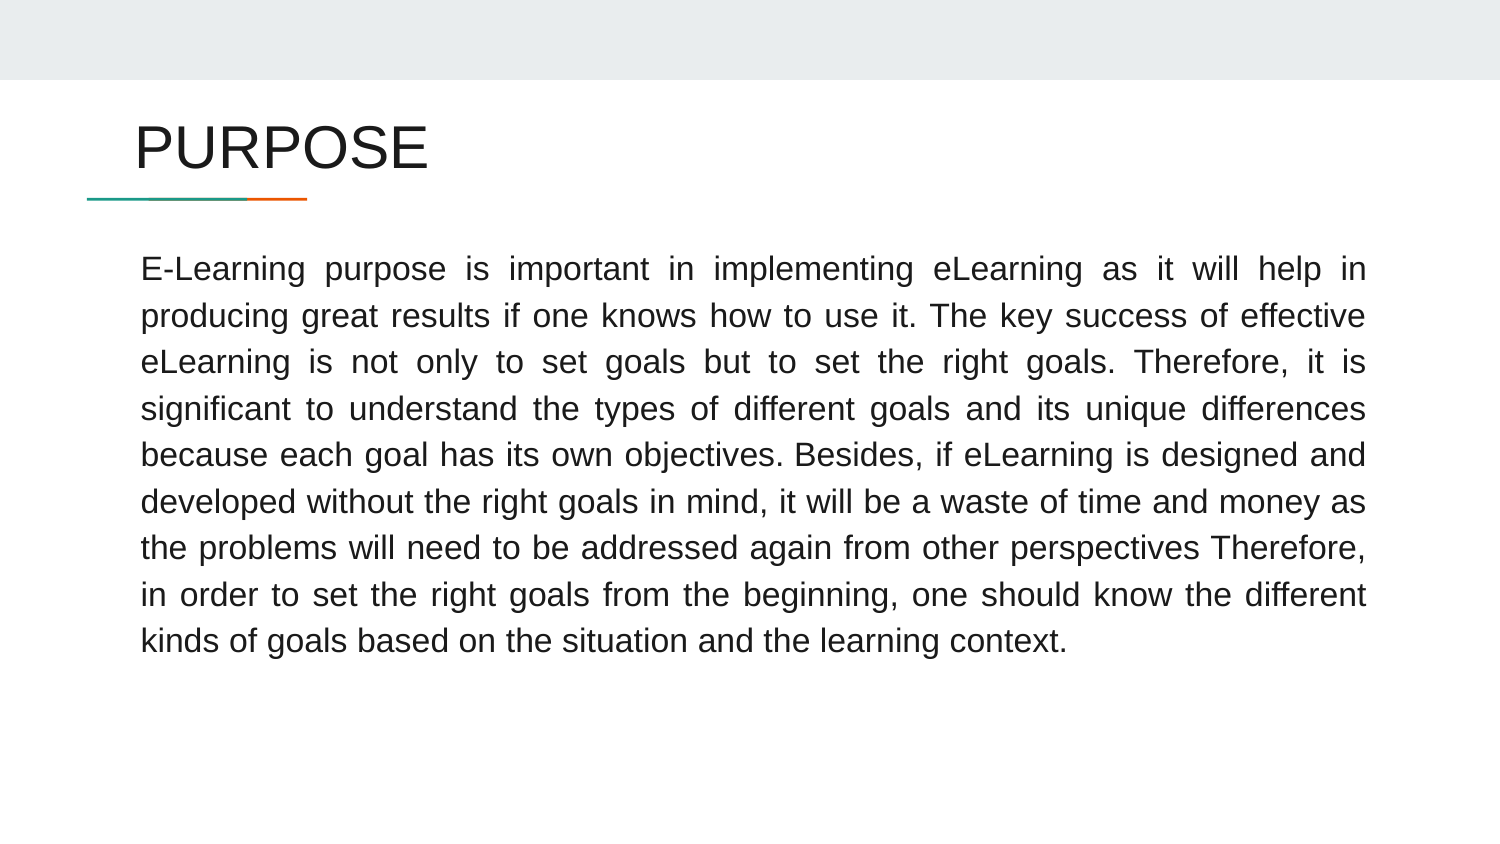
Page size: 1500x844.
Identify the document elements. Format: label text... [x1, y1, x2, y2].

list E-Learning purpose is important in implementing eLearning as it will help in producing great results if one knows how to use it. The key success of effective eLearning is not only to set goals but to set the right goals. Therefore, it is significant to understand the types of different goals and its unique differences because each goal has its own objectives. Besides, if eLearning is designed and developed without the right goals in mind, it will be a waste of time and money as the problems will need to be addressed again from other perspectives Therefore, in order to set the right goals from the beginning, one should know the different kinds of goals based on the situation and the learning context. [119, 225, 1381, 712]
title PURPOSE [119, 92, 1381, 181]
